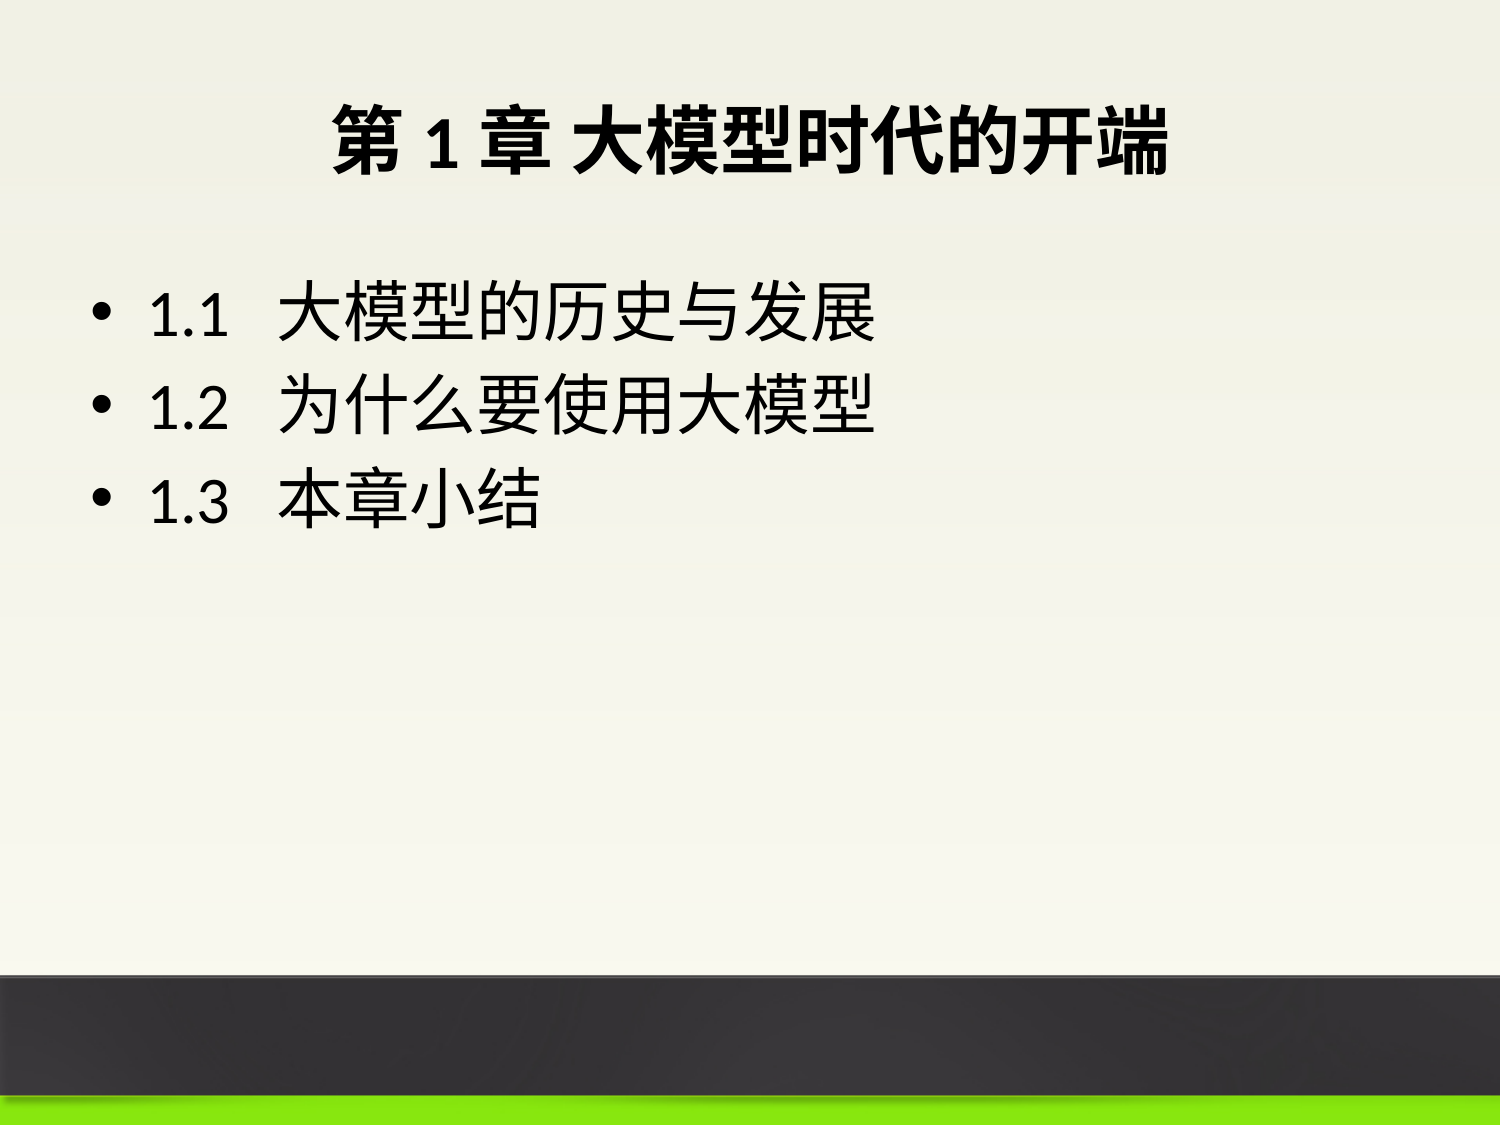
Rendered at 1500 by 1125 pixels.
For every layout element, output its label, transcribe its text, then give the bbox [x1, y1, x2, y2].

title 第1章 大模型时代的开端 [75, 45, 1425, 233]
list 1.1 大模型的历史与发展 1.2 为什么要使用大模型 1.3 本章小结 [75, 262, 1425, 1005]
picture [0, 0, 1500, 1125]
